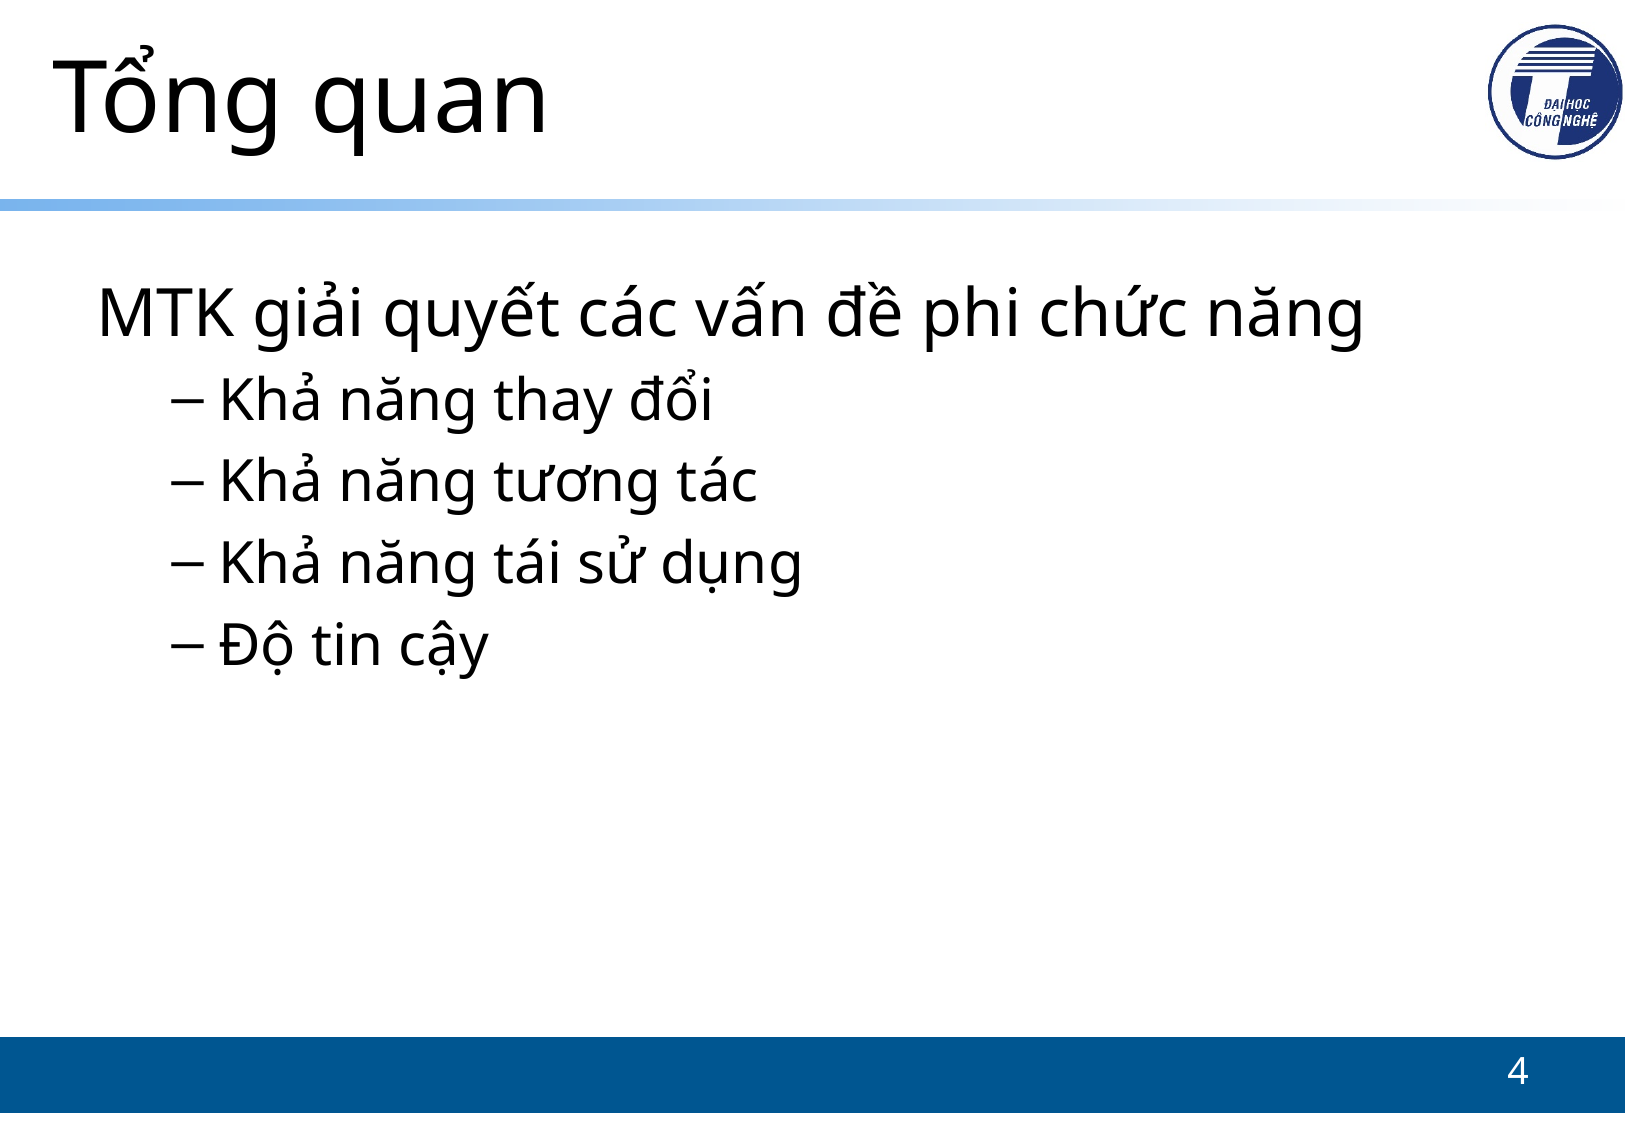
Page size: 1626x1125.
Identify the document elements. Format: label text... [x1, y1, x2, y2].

title Tổng quan [37, 0, 1500, 186]
picture [0, 199, 1625, 211]
list MTK giải quyết các vấn đề phi chức năng Khả năng thay đổi Khả năng tương tác Khả năng tái sử dụng Độ tin cậy [81, 262, 1544, 1005]
picture [0, 1037, 1625, 1113]
picture [1500, 22, 1625, 162]
slide_number 4 [1164, 1042, 1544, 1103]
